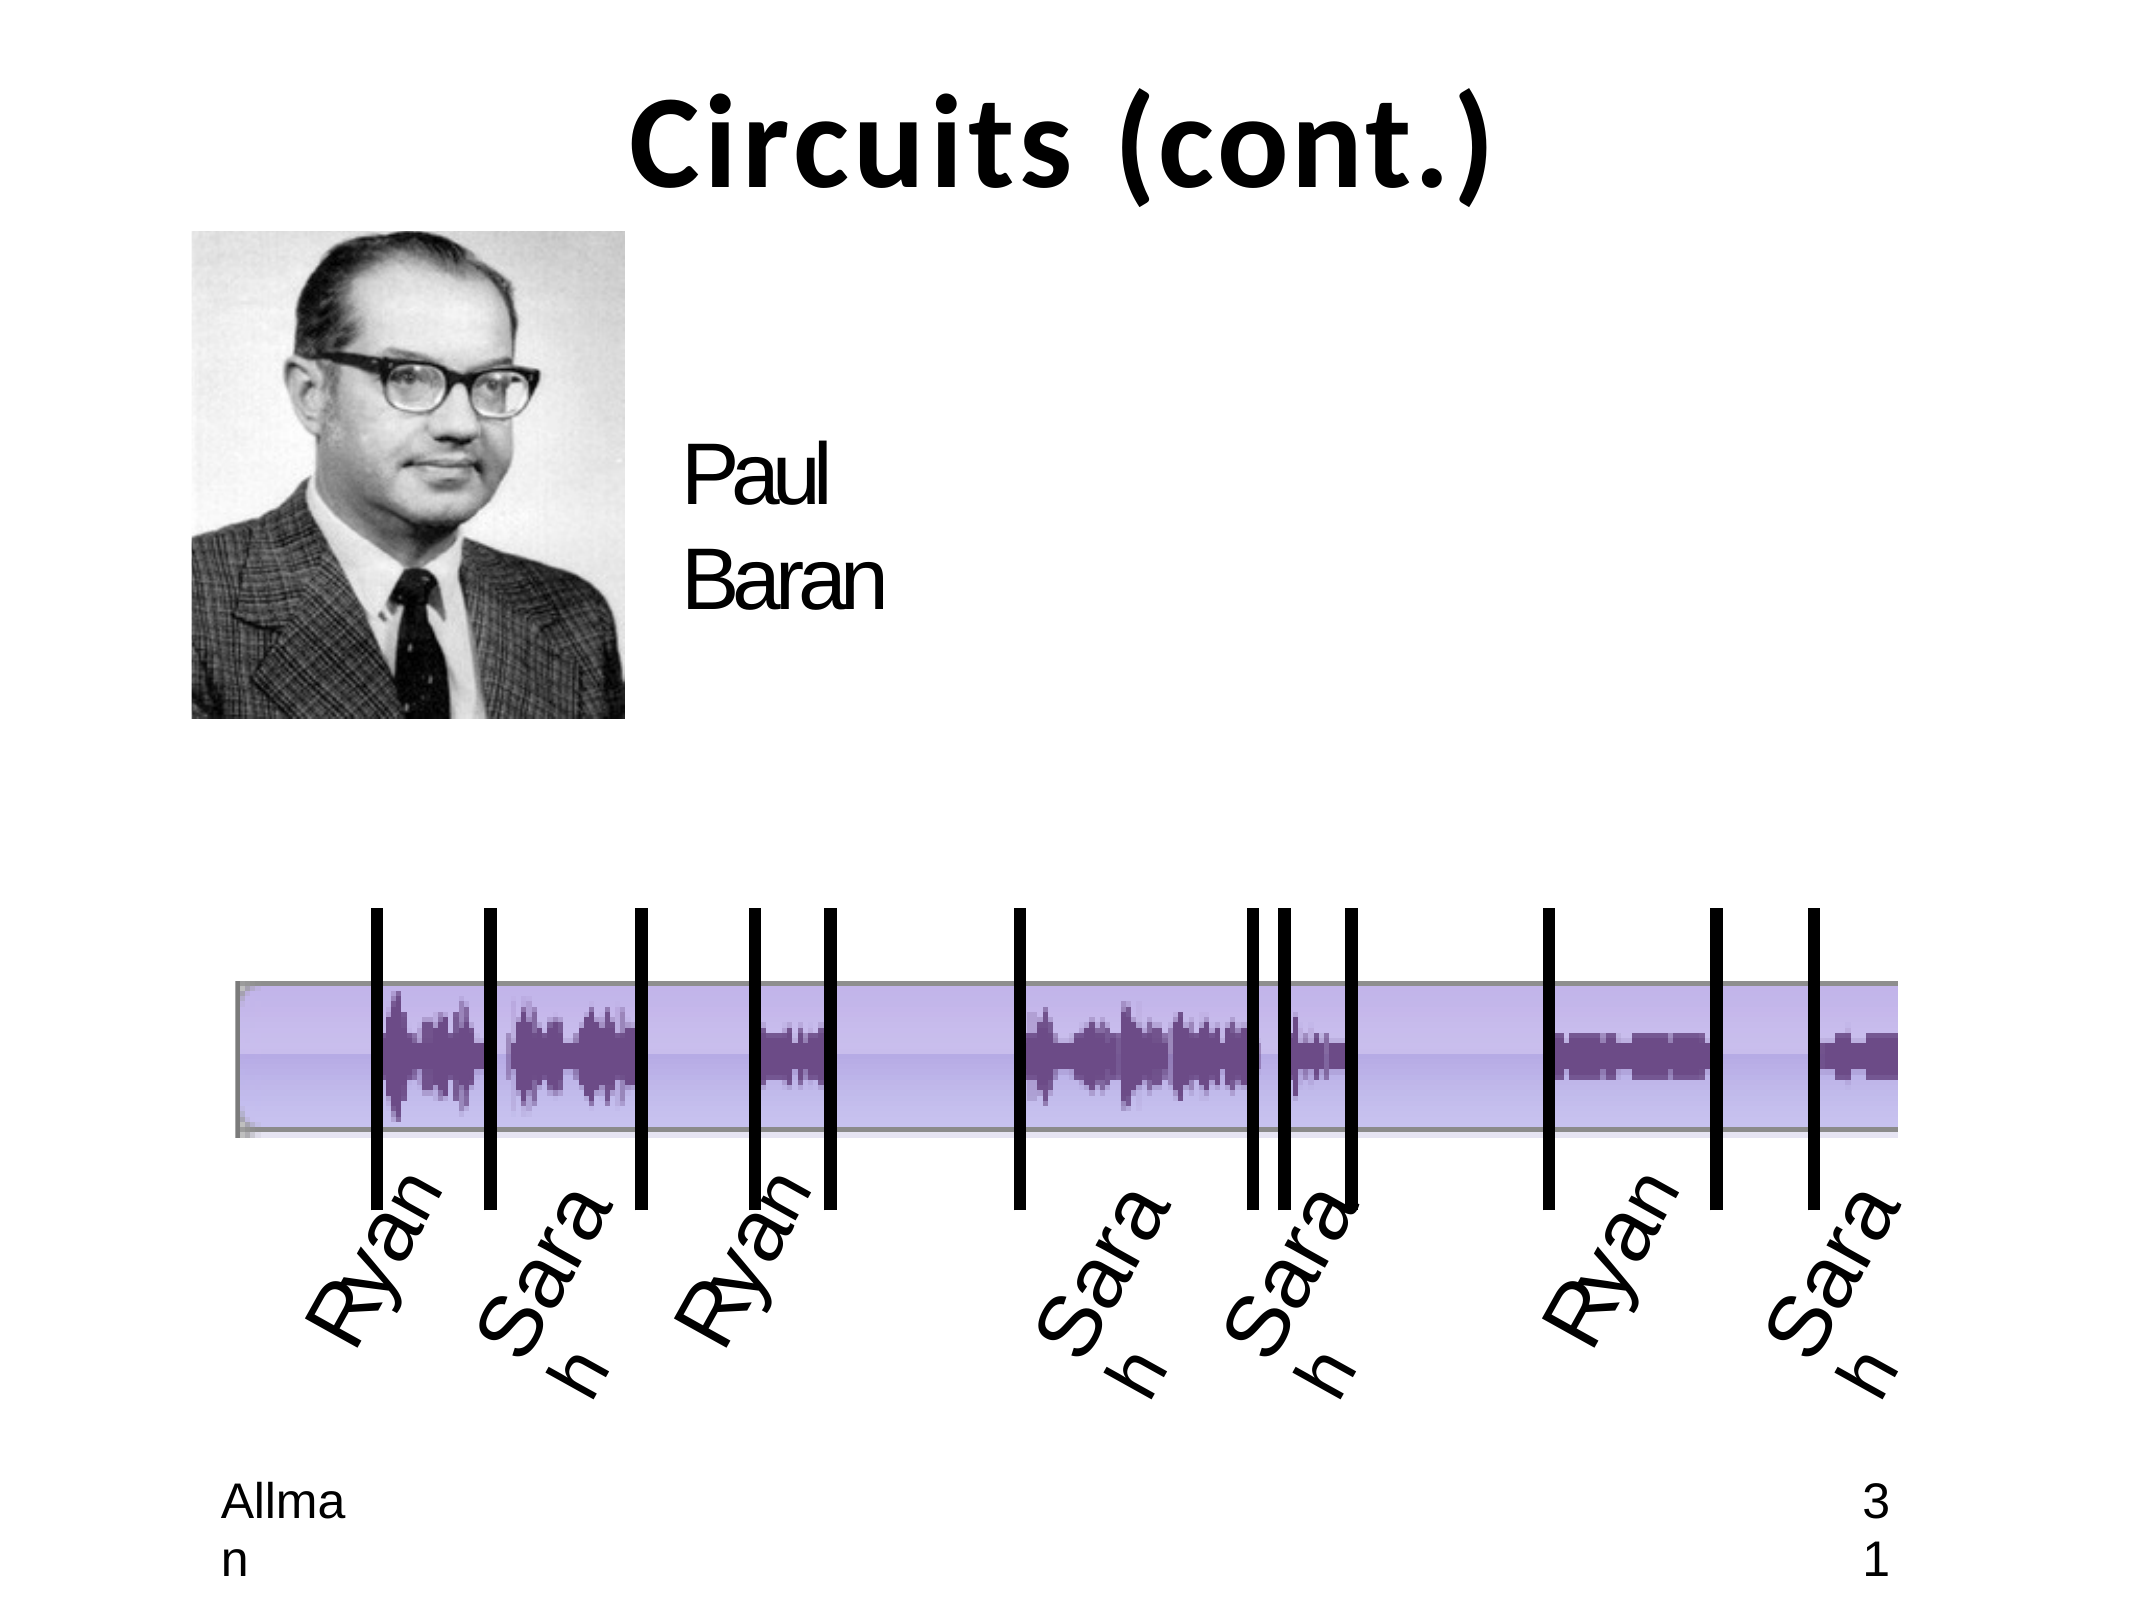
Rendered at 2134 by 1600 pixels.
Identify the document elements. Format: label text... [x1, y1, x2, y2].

title Circuits (cont.) [627, 52, 1509, 322]
text_box Paul Baran [679, 414, 1055, 627]
text_box Sarah [1751, 1146, 2008, 1418]
text_box [191, 231, 625, 719]
text_box [1254, 981, 1284, 1138]
text_box [377, 981, 490, 1138]
text_box Ryan [670, 1154, 842, 1368]
text_box [1717, 981, 1813, 1138]
text_box [1352, 981, 1549, 1138]
text_box [756, 981, 830, 1138]
text_box Ryan [300, 1154, 472, 1368]
text_box [1550, 981, 1716, 1138]
text_box Ryan [1538, 1154, 1709, 1368]
footer Allman [218, 1470, 364, 1600]
text_box 31 [1860, 1470, 1915, 1587]
text_box [491, 981, 641, 1138]
text_box Sarah [462, 1146, 720, 1418]
text_box [831, 981, 1019, 1138]
text_box Sarah [1209, 1146, 1466, 1418]
text_box [235, 981, 376, 1138]
text_box [1814, 981, 1898, 1138]
text_box [1285, 981, 1351, 1138]
text_box [1020, 981, 1253, 1138]
text_box [642, 981, 755, 1138]
text_box Sarah [1020, 1146, 1268, 1418]
